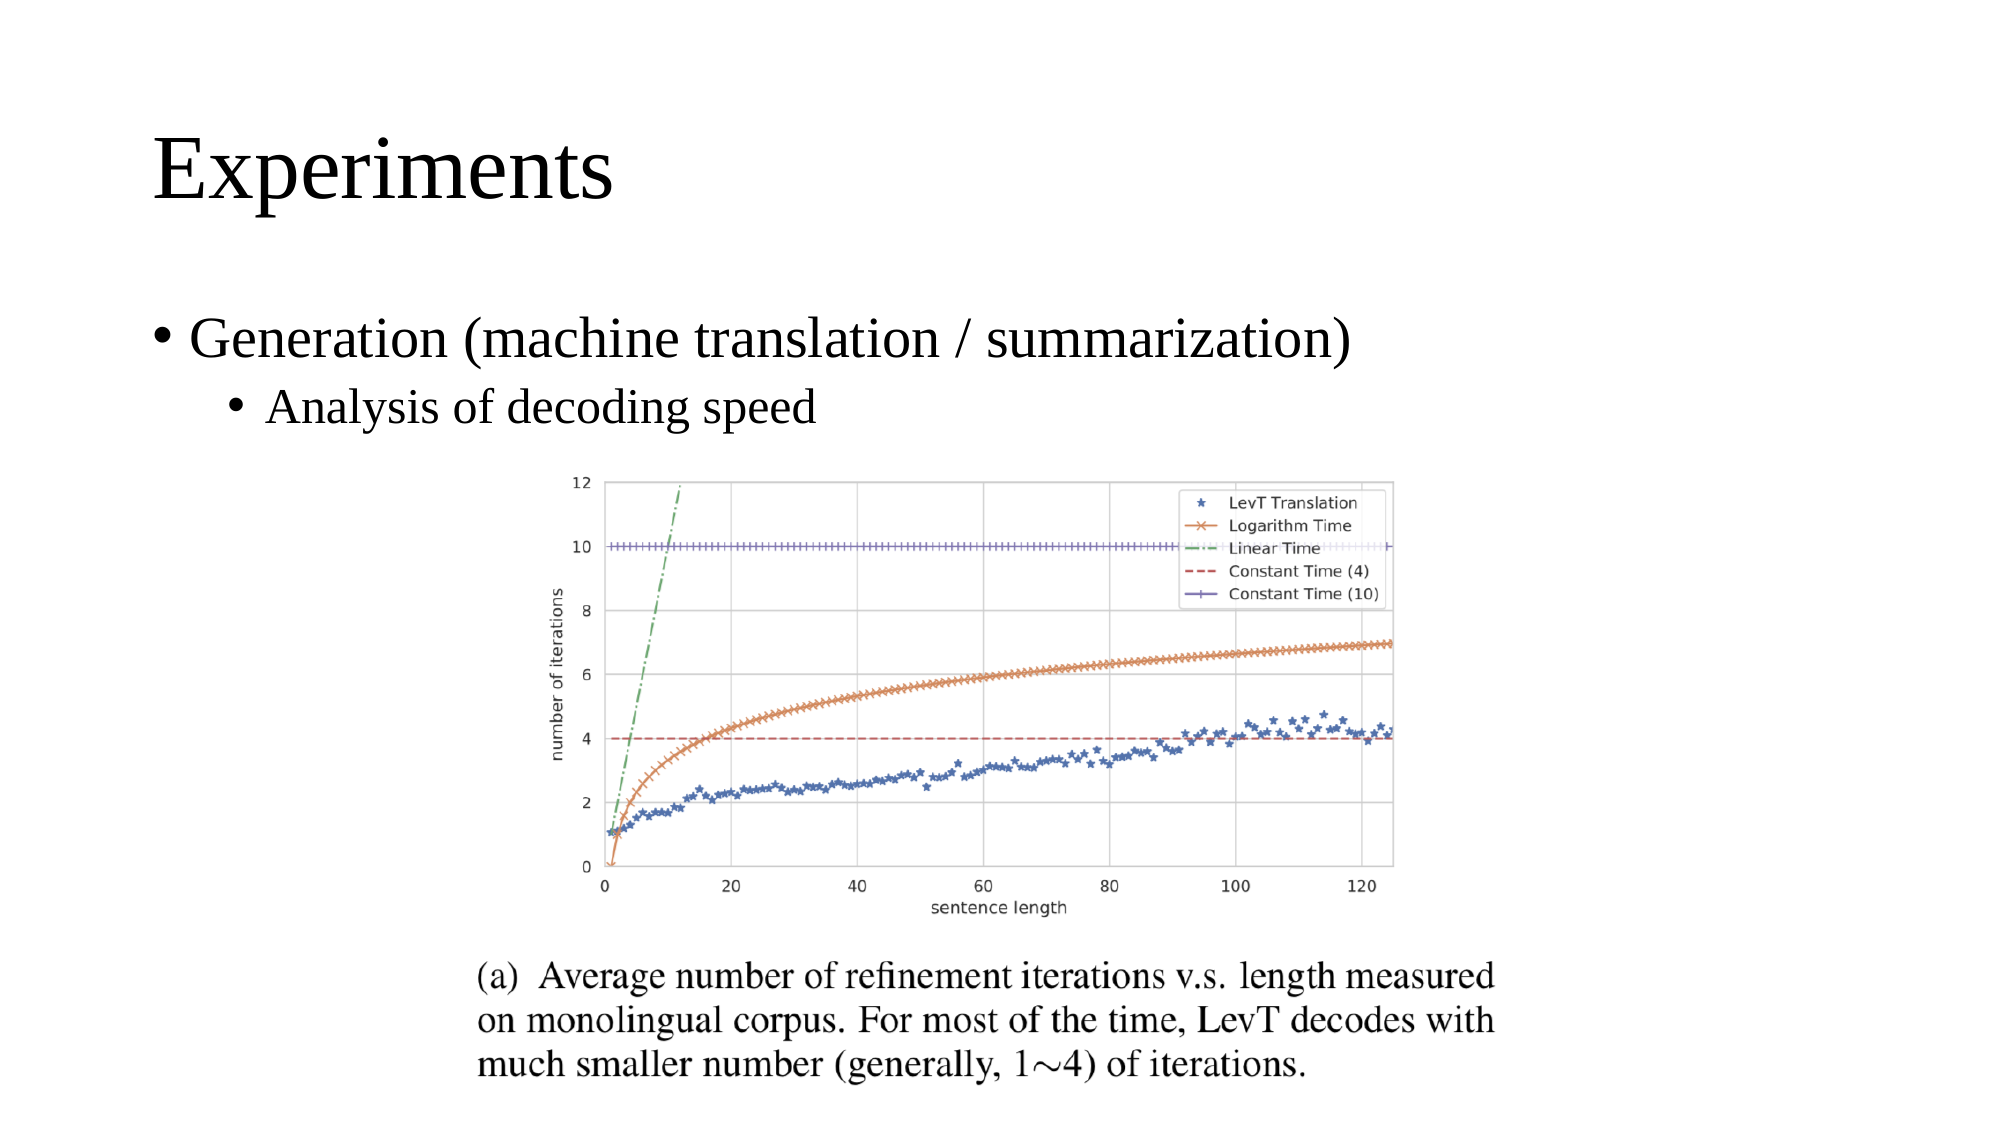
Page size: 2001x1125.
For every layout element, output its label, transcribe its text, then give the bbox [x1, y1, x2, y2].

title Experiments [137, 59, 2000, 278]
list Generation (machine translation / summarization) Analysis of decoding speed [137, 299, 1863, 1125]
picture [457, 450, 1504, 1095]
